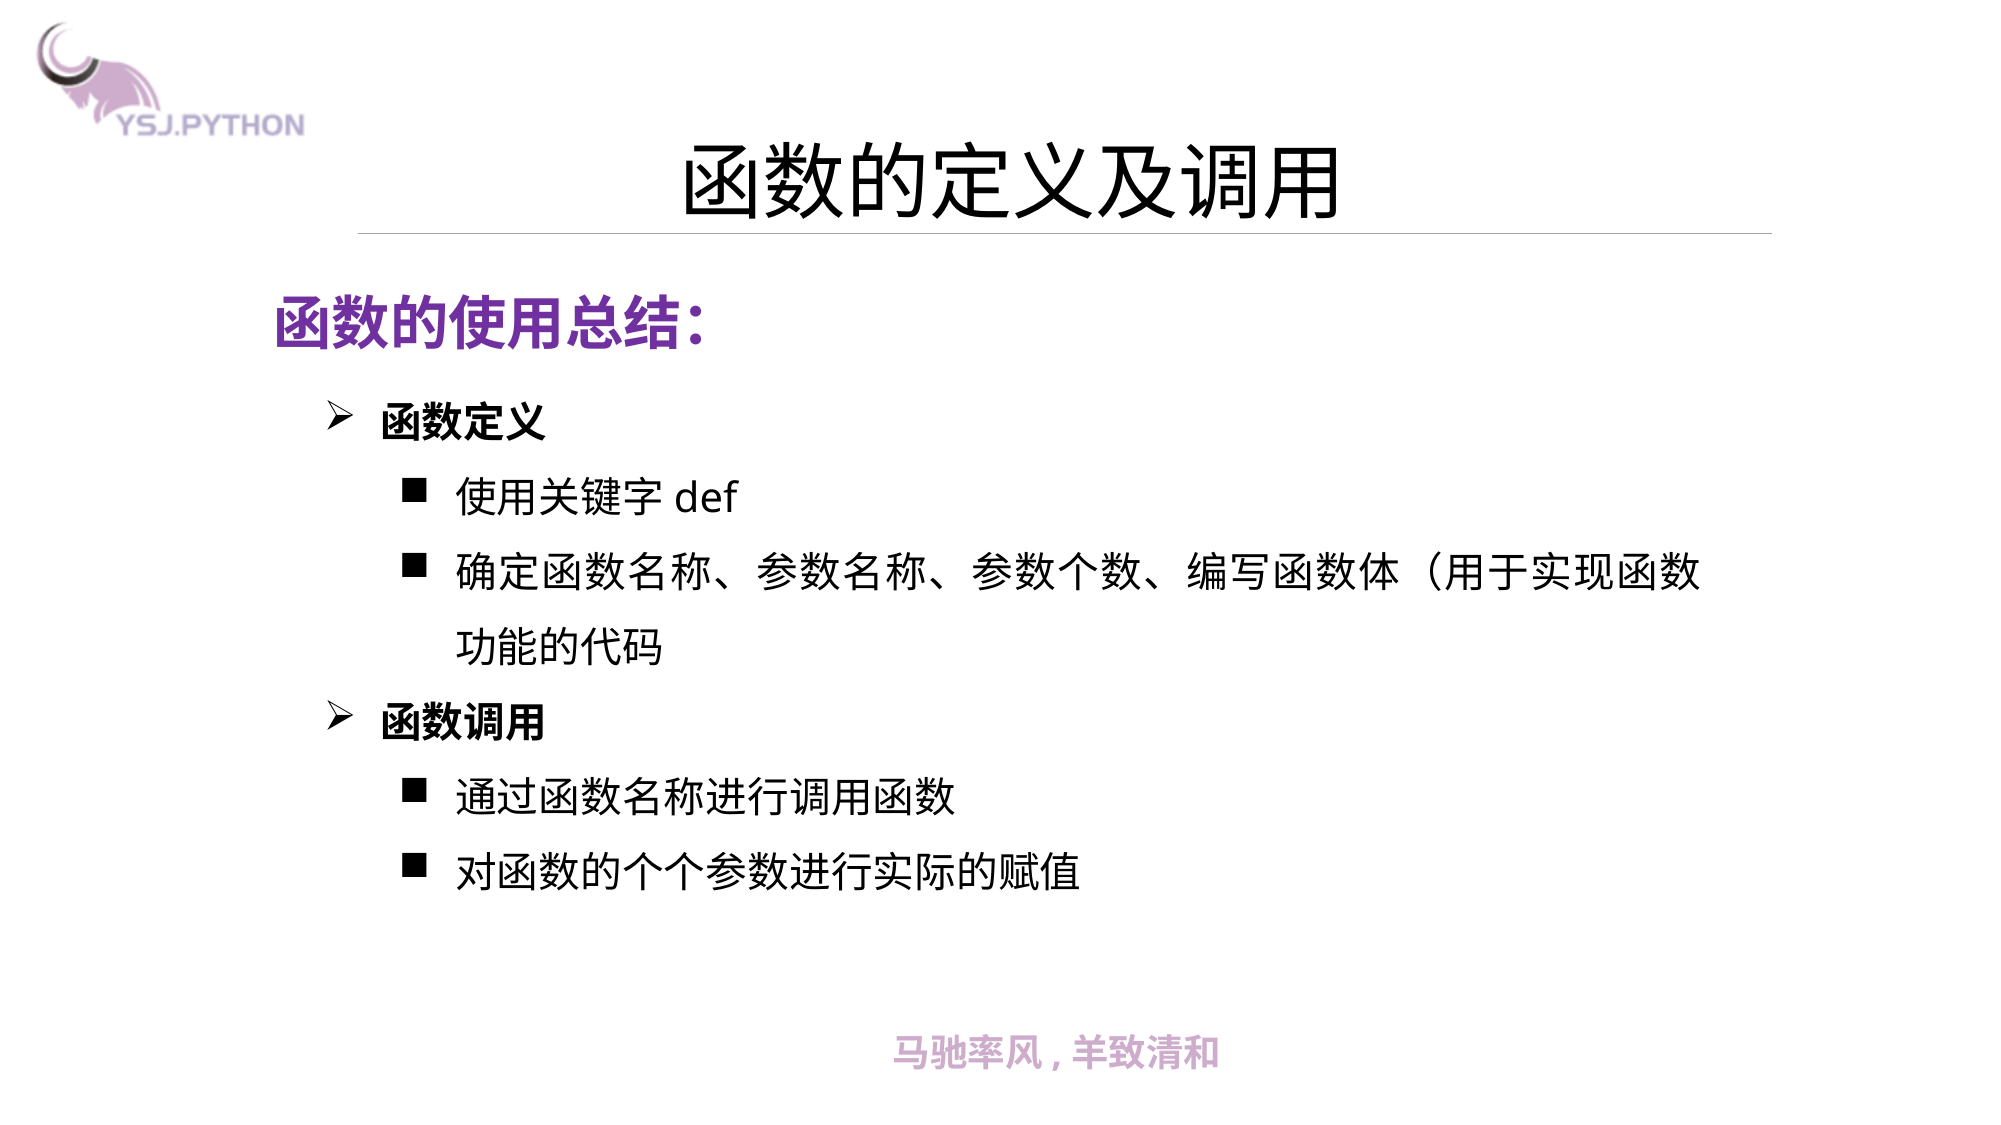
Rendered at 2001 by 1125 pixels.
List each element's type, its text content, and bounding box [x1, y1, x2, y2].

picture [0, 0, 346, 159]
text_box 函数的使用总结： [259, 244, 1425, 364]
text_box 函数的定义及调用 [665, 121, 1361, 233]
text_box 马驰率风,羊致清和 [877, 1021, 1305, 1082]
text_box 函数定义 使用关键字def 确定函数名称、参数名称、参数个数、编写函数体（用于实现函数功能的代码 函数调用 通过函数名称进行调用函数 对函数的个个参数进行实际的赋值 [309, 363, 1717, 904]
